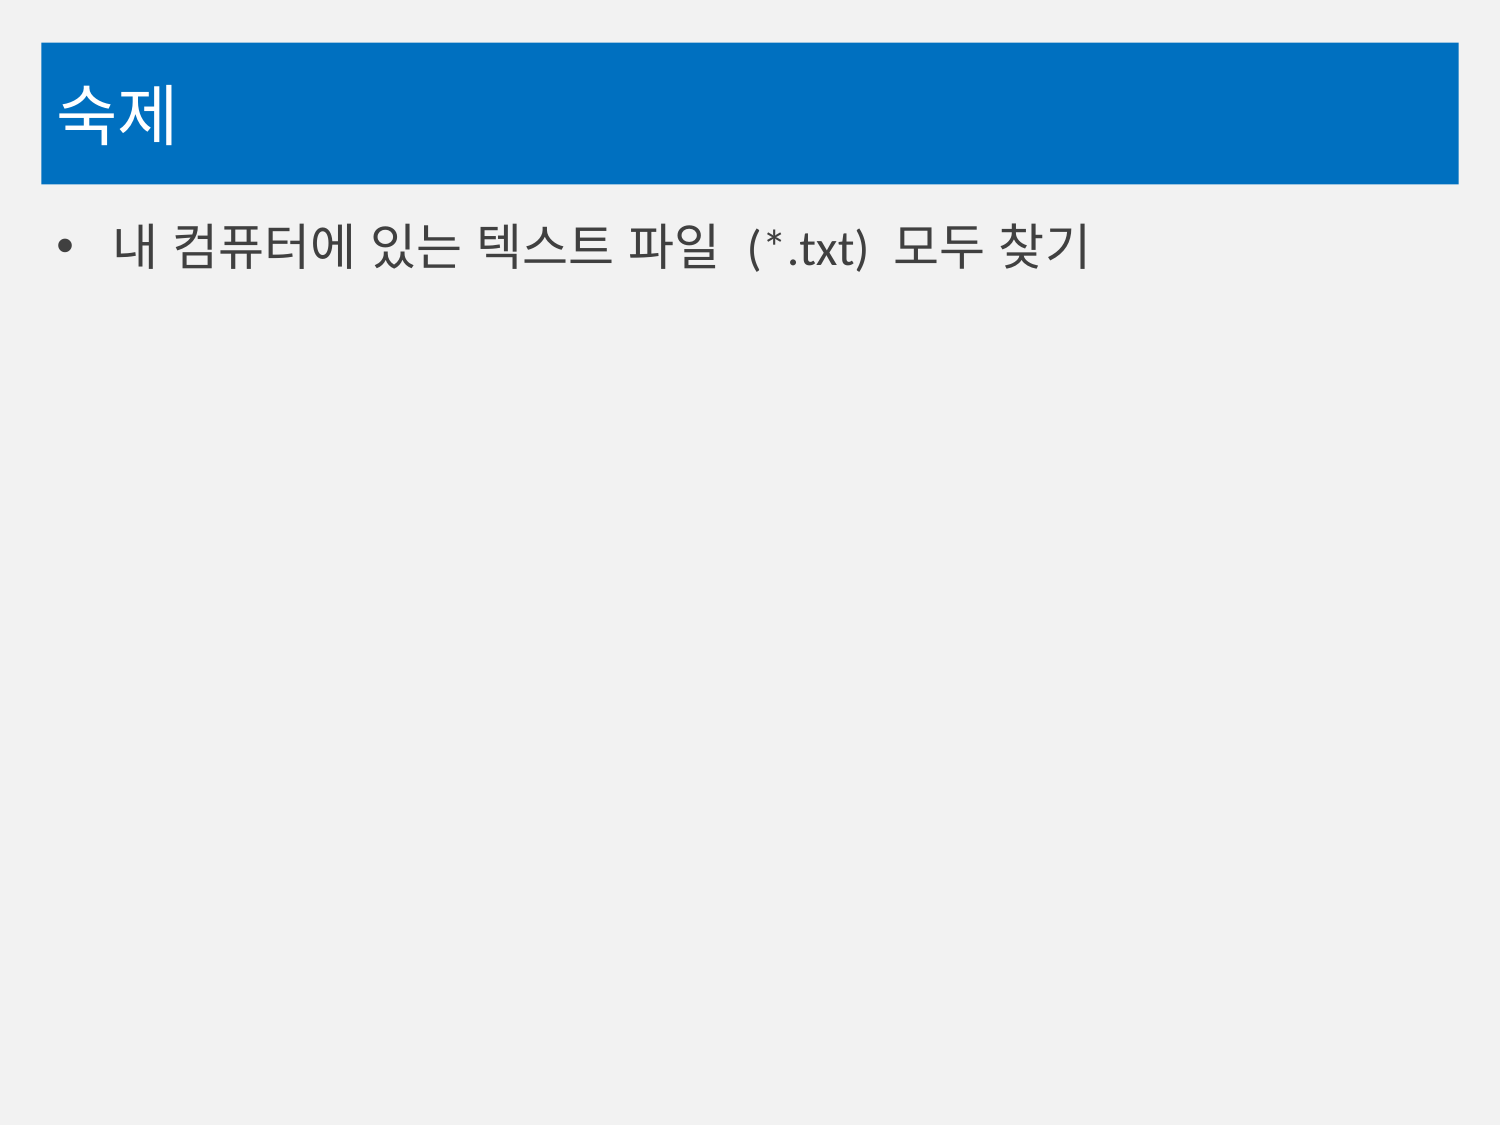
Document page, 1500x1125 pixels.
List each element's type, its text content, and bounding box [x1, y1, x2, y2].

title 숙제 [41, 42, 1459, 185]
list 내 컴퓨터에 있는 텍스트 파일 (*.txt) 모두 찾기 [41, 208, 1459, 1000]
